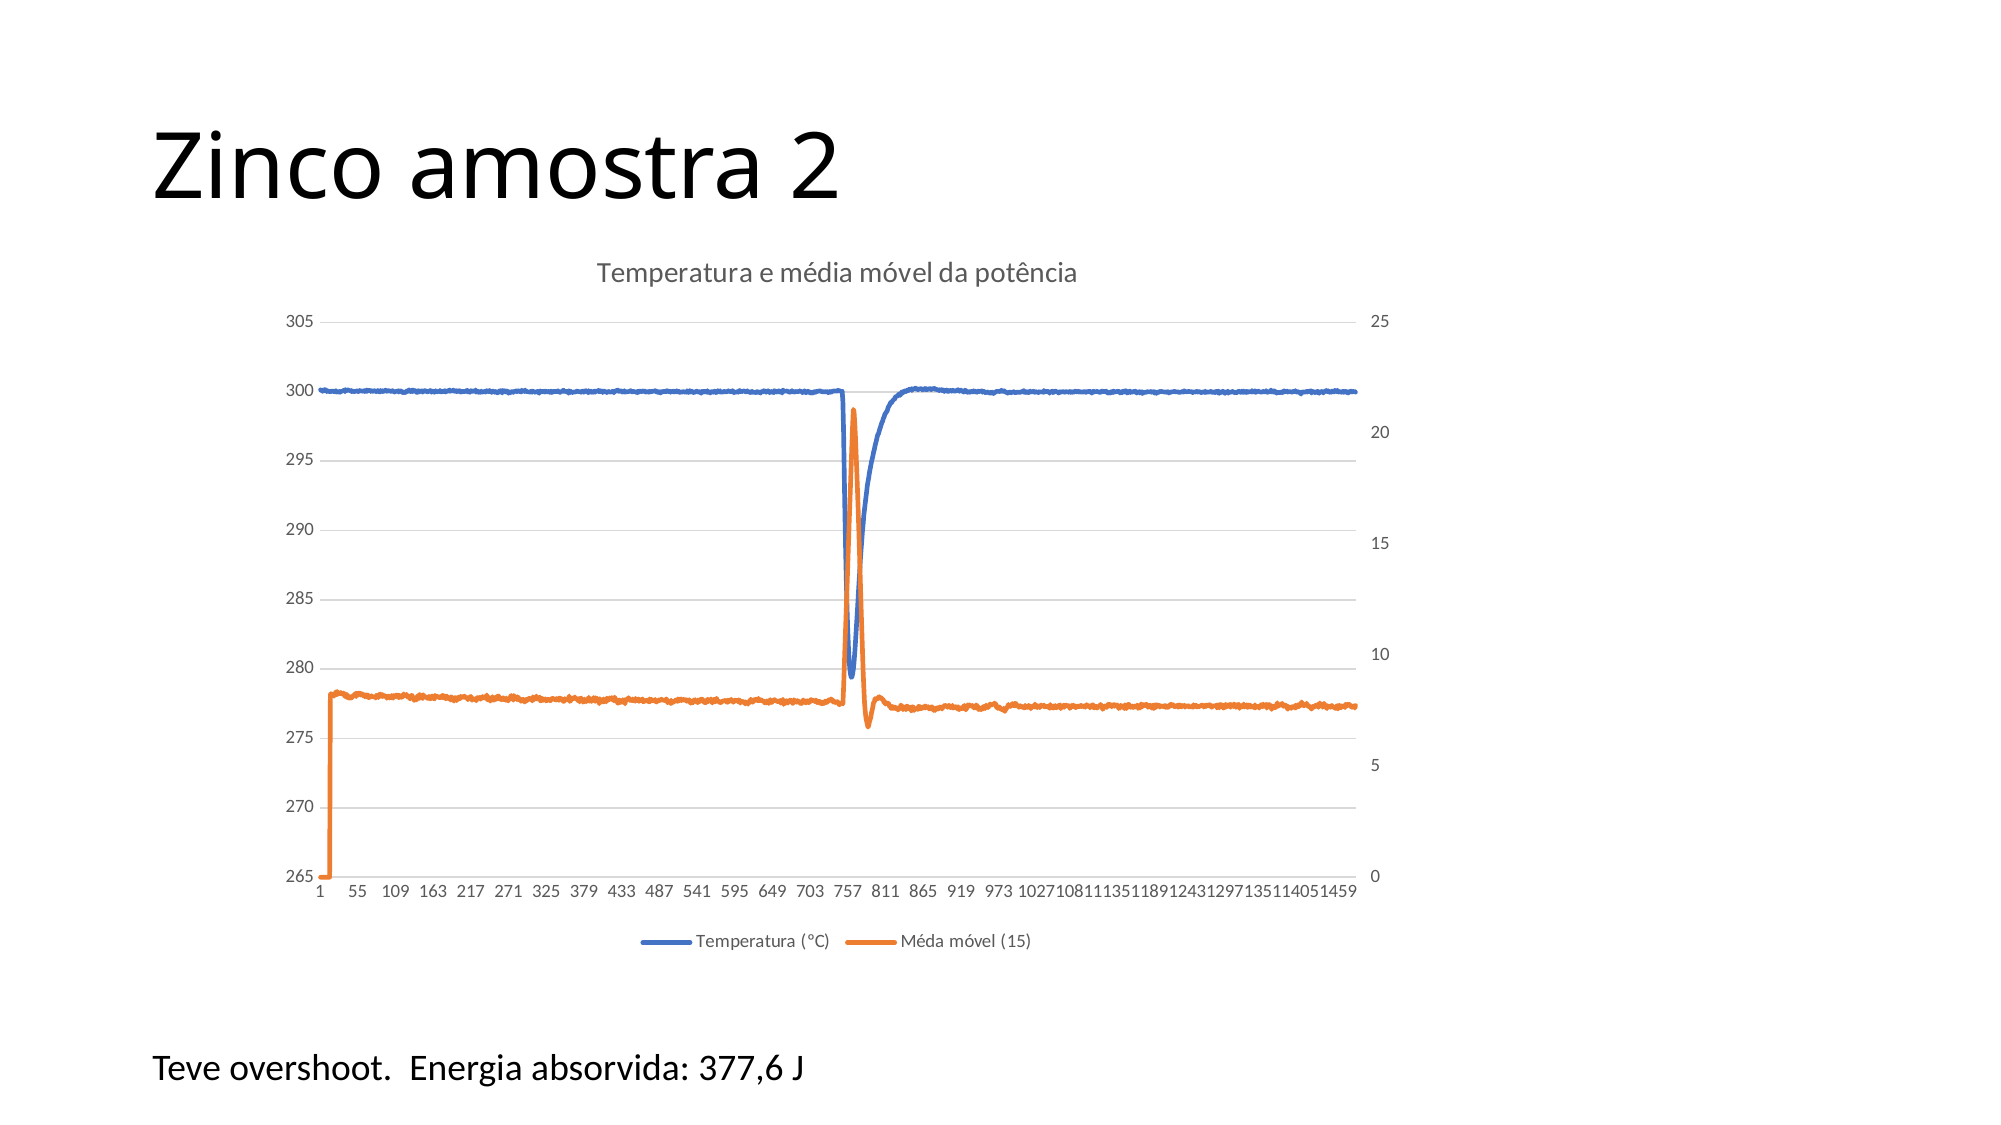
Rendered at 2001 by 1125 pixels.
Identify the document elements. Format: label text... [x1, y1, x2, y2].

chart [262, 228, 1413, 959]
title Zinco amostra 2 [137, 59, 1863, 278]
text_box Teve overshoot. Energia absorvida: 377,6 J [137, 1035, 1138, 1096]
